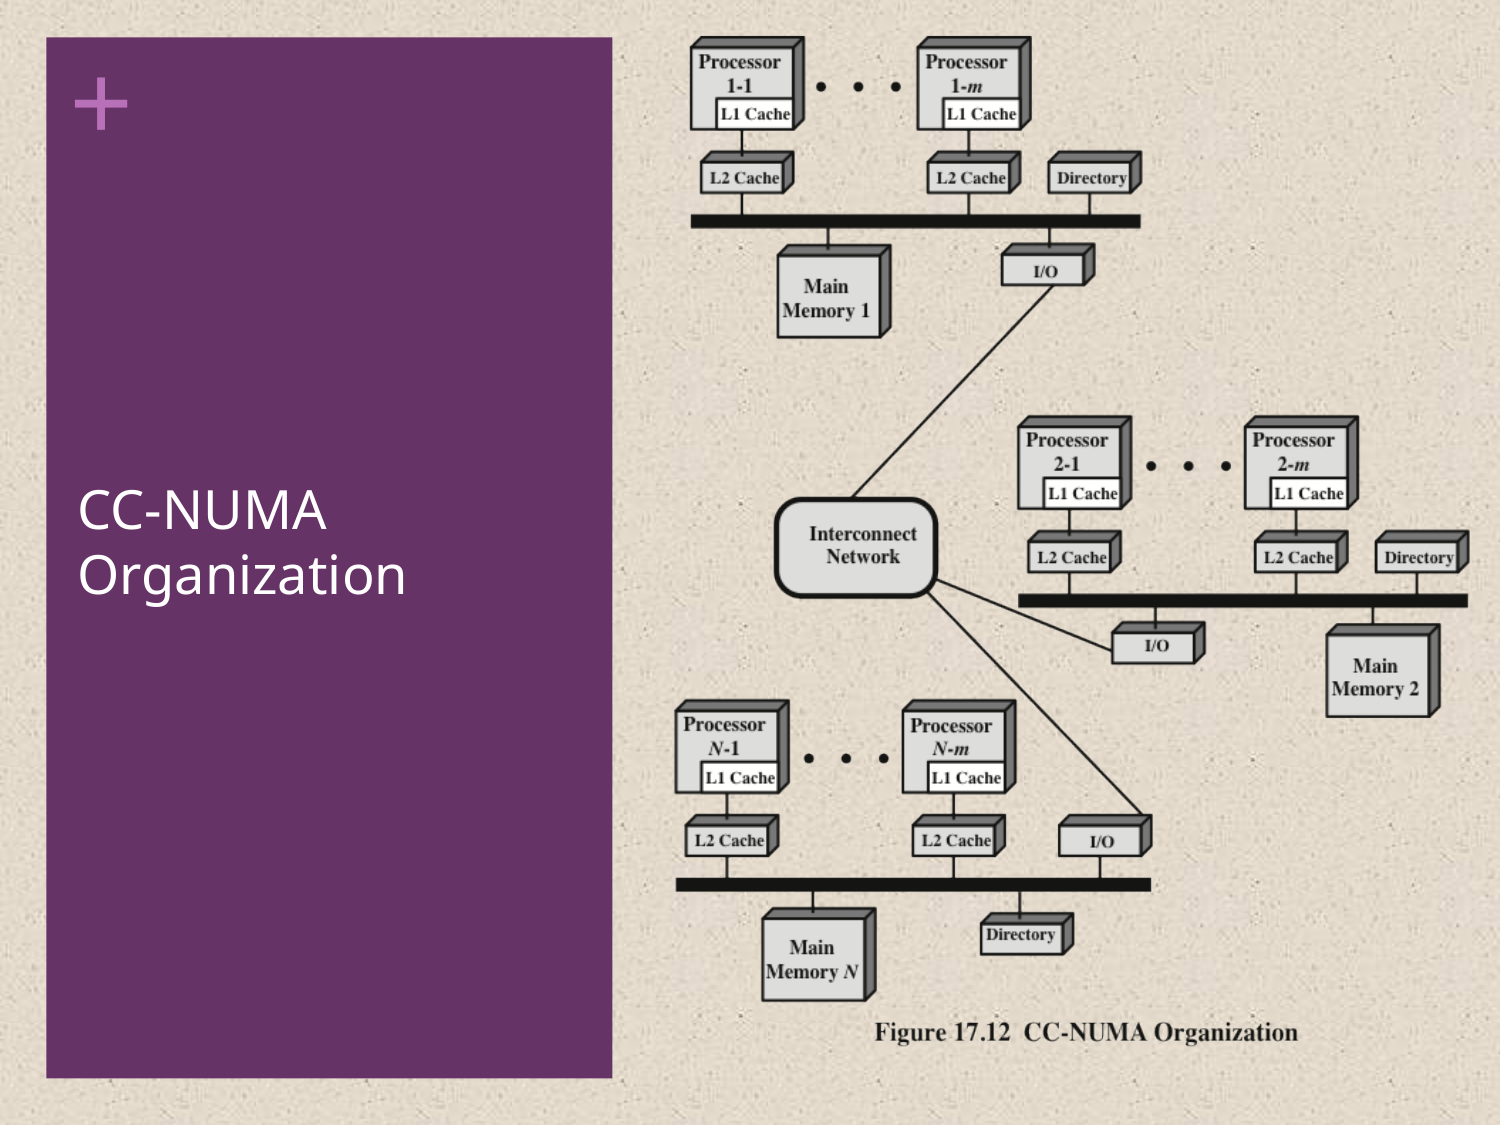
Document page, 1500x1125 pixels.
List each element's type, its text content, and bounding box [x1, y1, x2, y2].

picture [0, 0, 1500, 1125]
title CC-NUMA Organization [62, 421, 597, 613]
